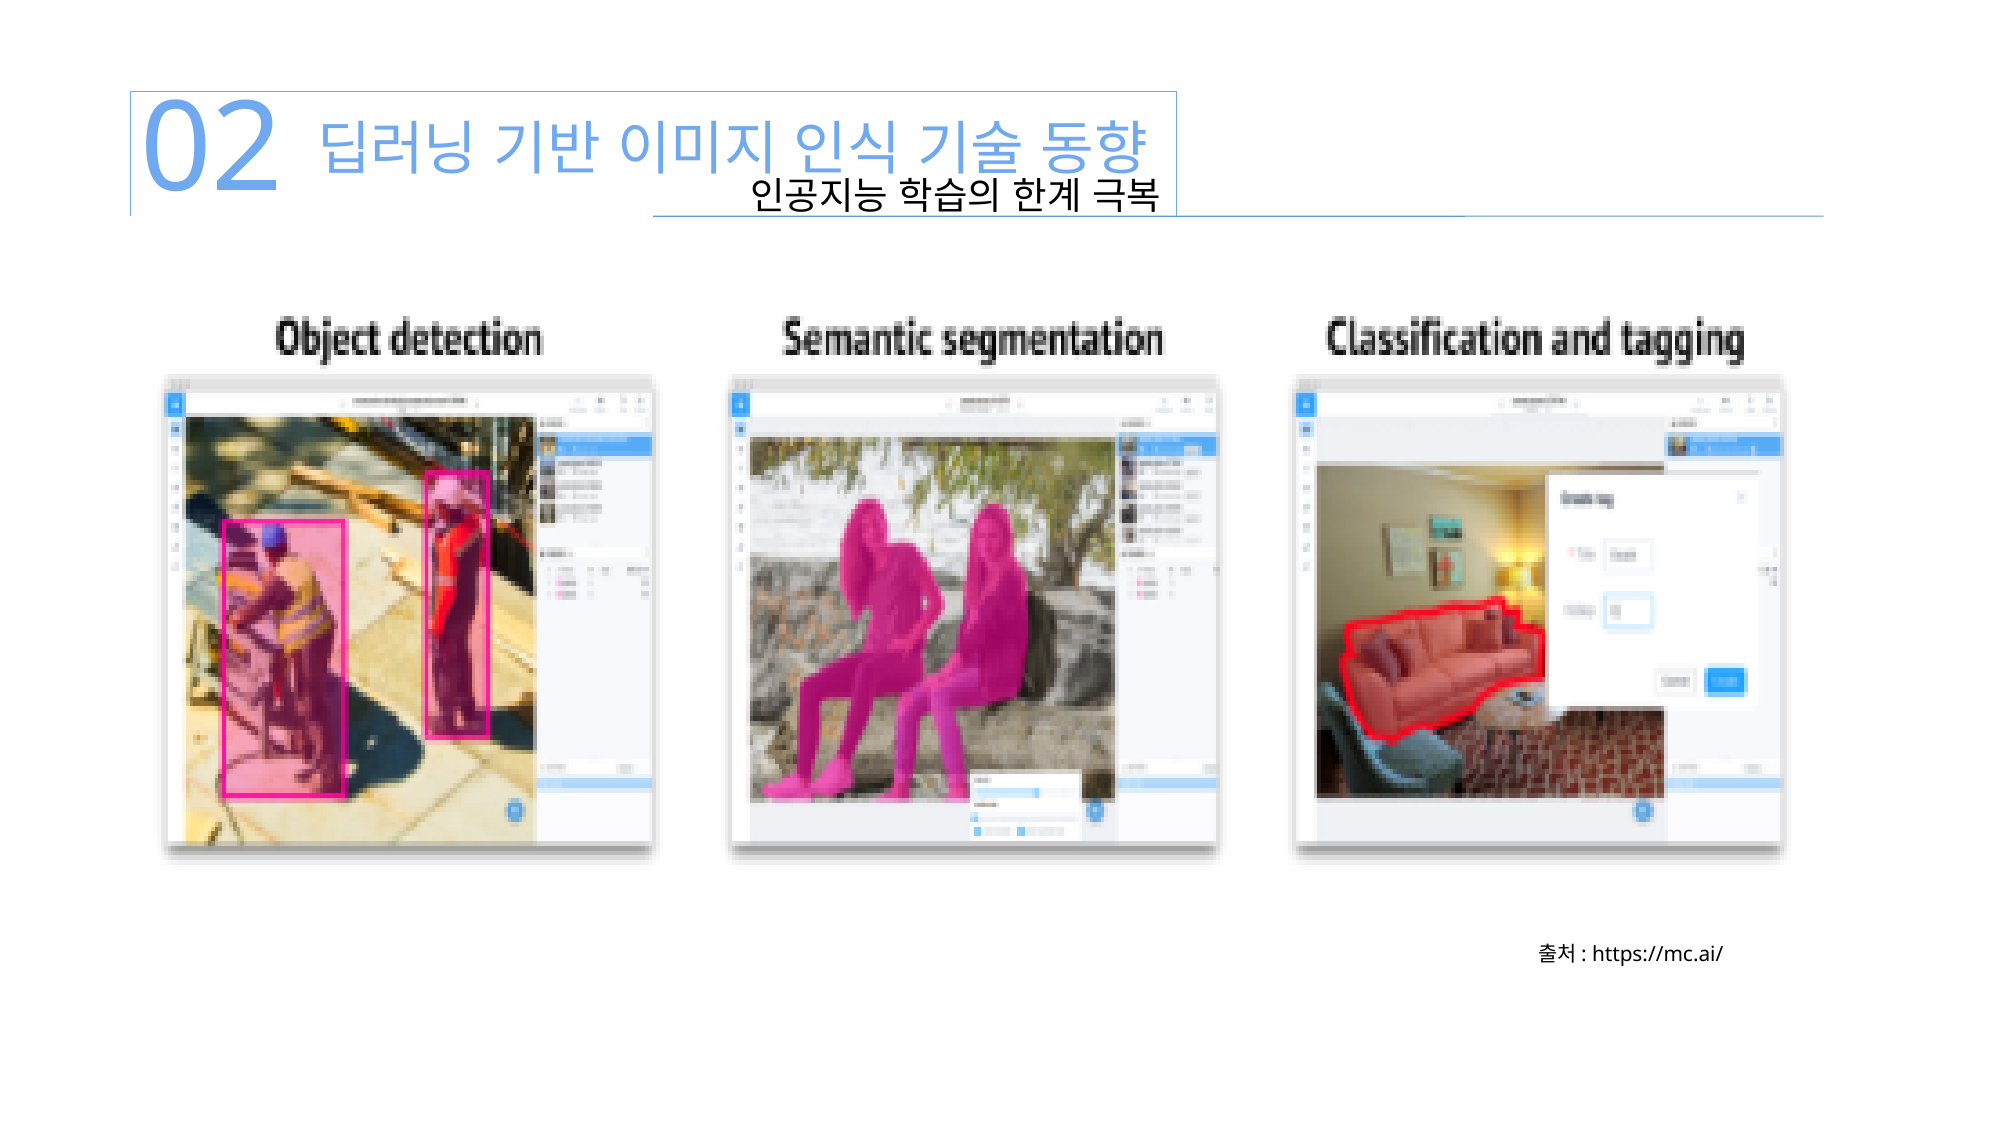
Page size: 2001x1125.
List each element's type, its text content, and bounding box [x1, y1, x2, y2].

text_box 출처: https://mc.ai/ [1523, 933, 1738, 973]
picture [125, 288, 1824, 933]
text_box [125, 33, 1177, 231]
